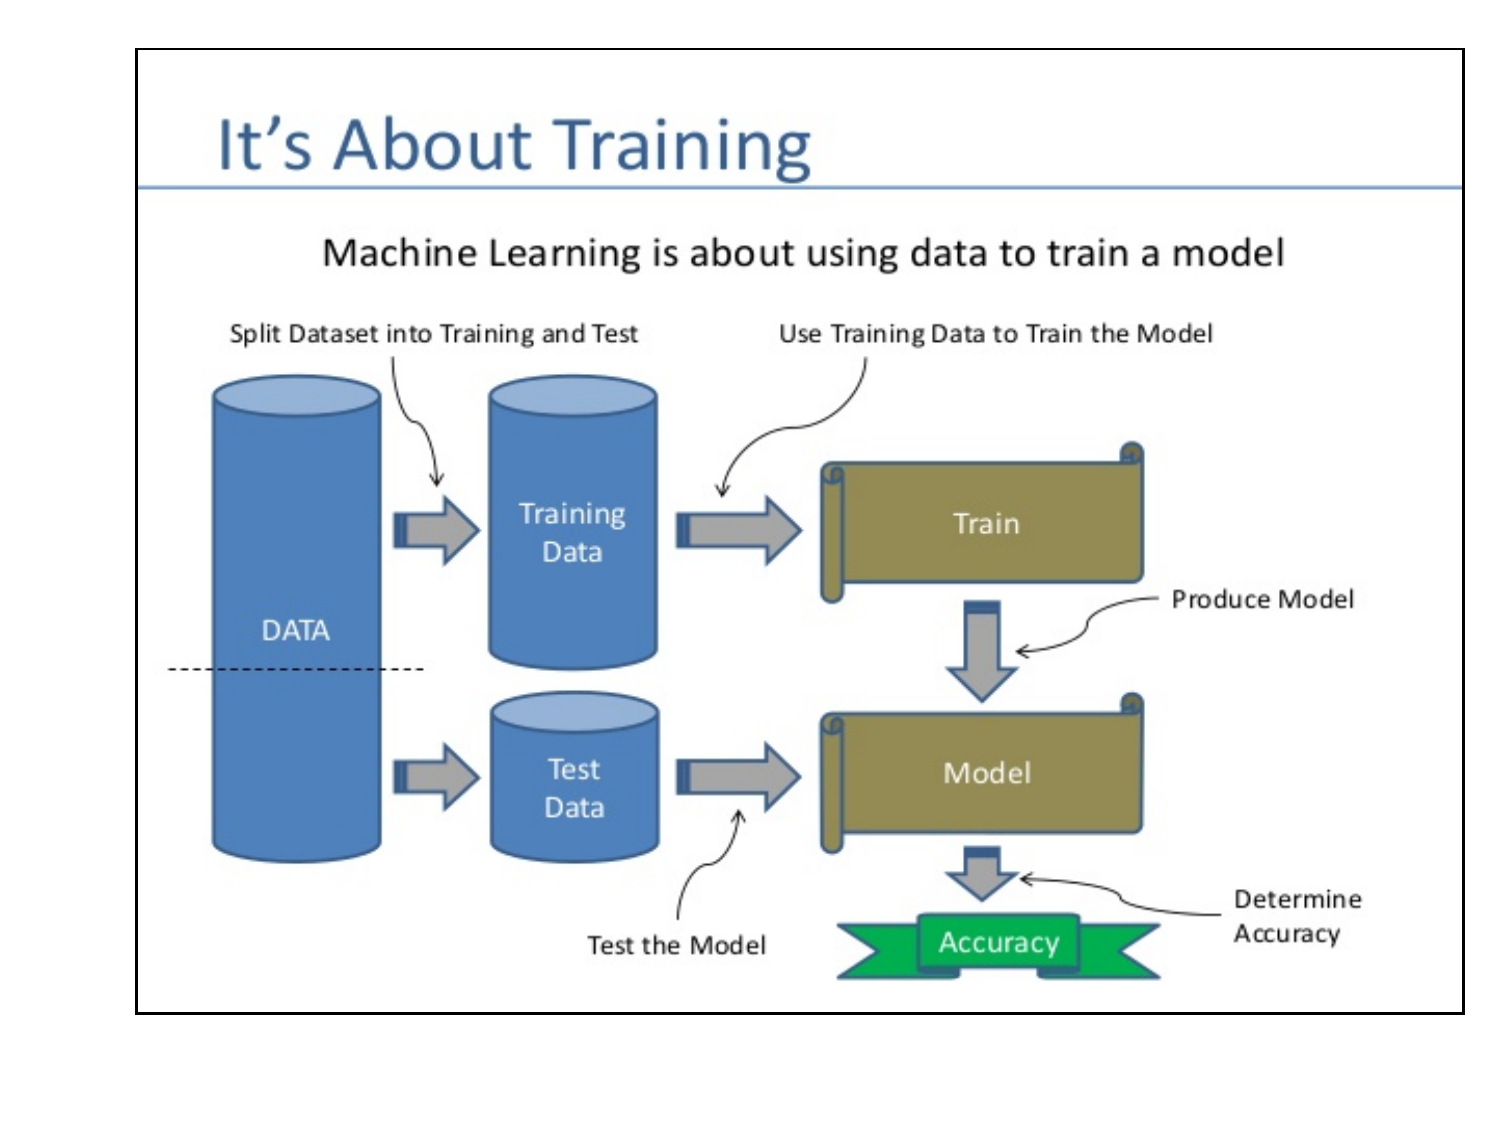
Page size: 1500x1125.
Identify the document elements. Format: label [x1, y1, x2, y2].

list [137, 49, 1463, 1013]
